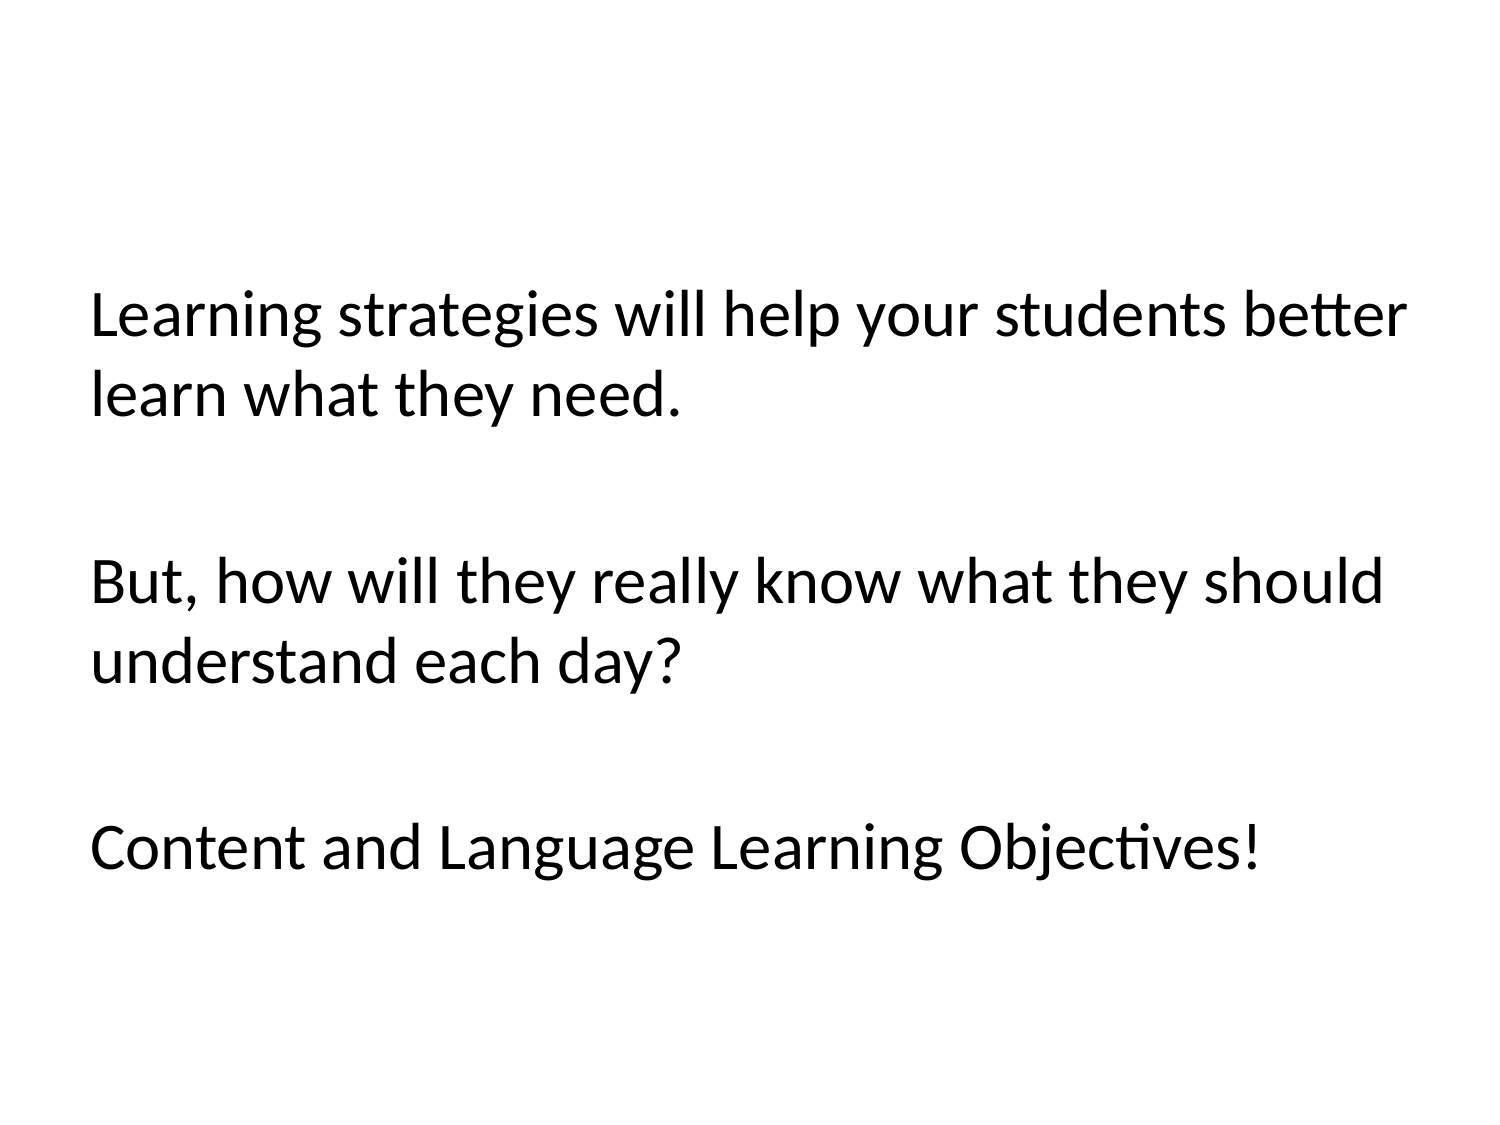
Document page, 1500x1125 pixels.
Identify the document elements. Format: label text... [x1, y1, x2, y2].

list Learning strategies will help your students better learn what they need. But, how will they really know what they should understand each day? Content and Language Learning Objectives! [75, 262, 1425, 1005]
